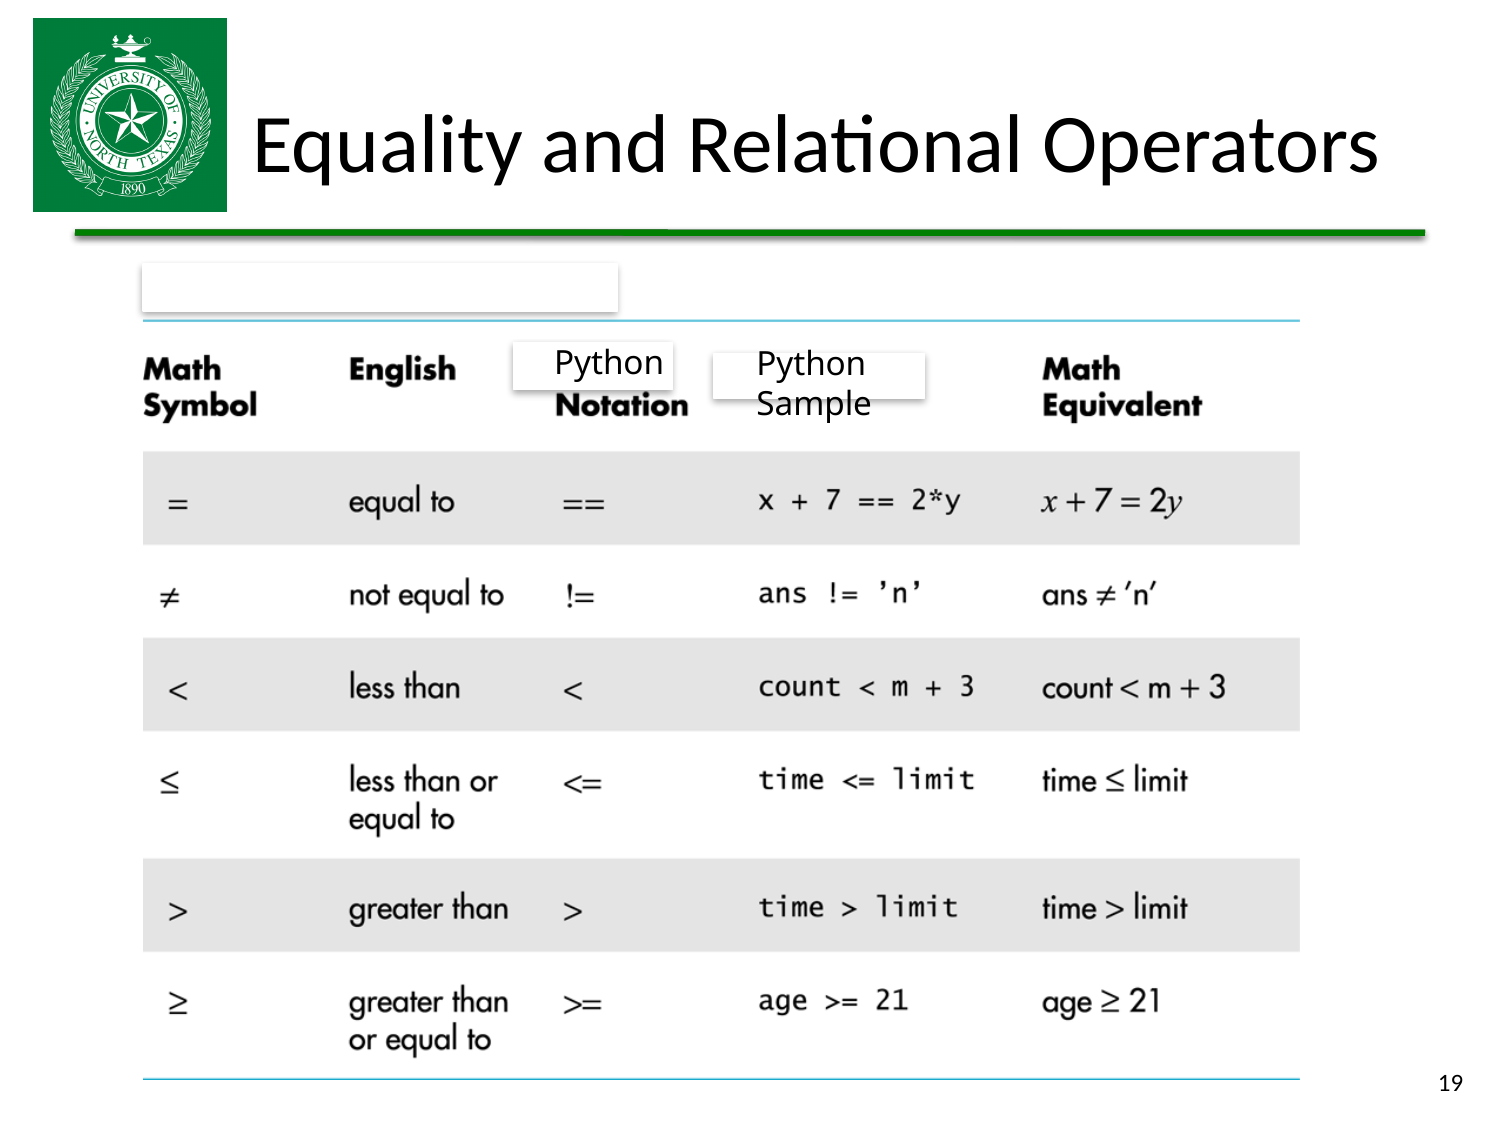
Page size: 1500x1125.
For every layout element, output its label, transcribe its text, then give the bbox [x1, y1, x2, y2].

slide_number 19 [1418, 1051, 1479, 1112]
picture [142, 262, 1301, 1080]
title Equality and Relational Operators [237, 45, 1479, 233]
picture [33, 17, 228, 212]
